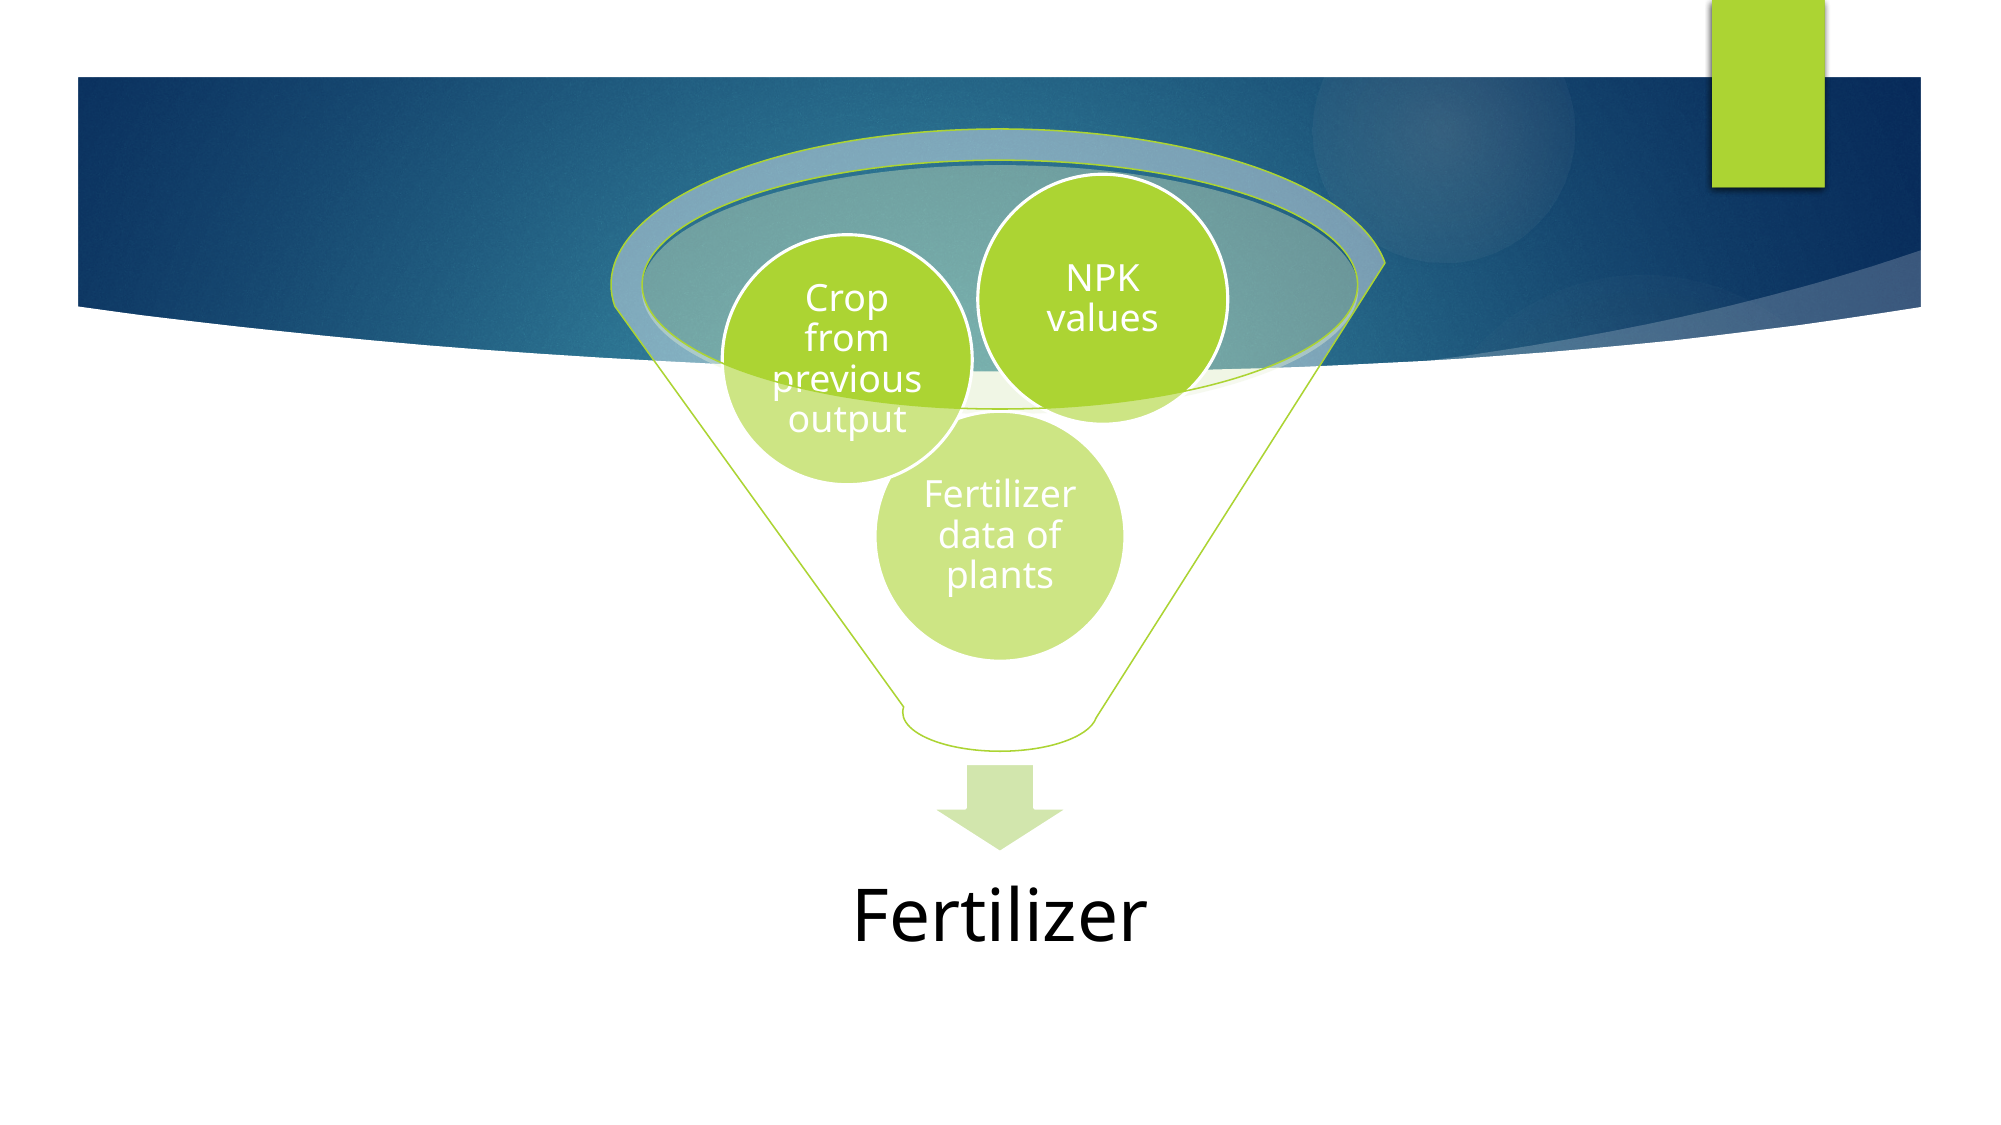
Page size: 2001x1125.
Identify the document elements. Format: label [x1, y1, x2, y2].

text_box [332, 117, 1667, 1008]
